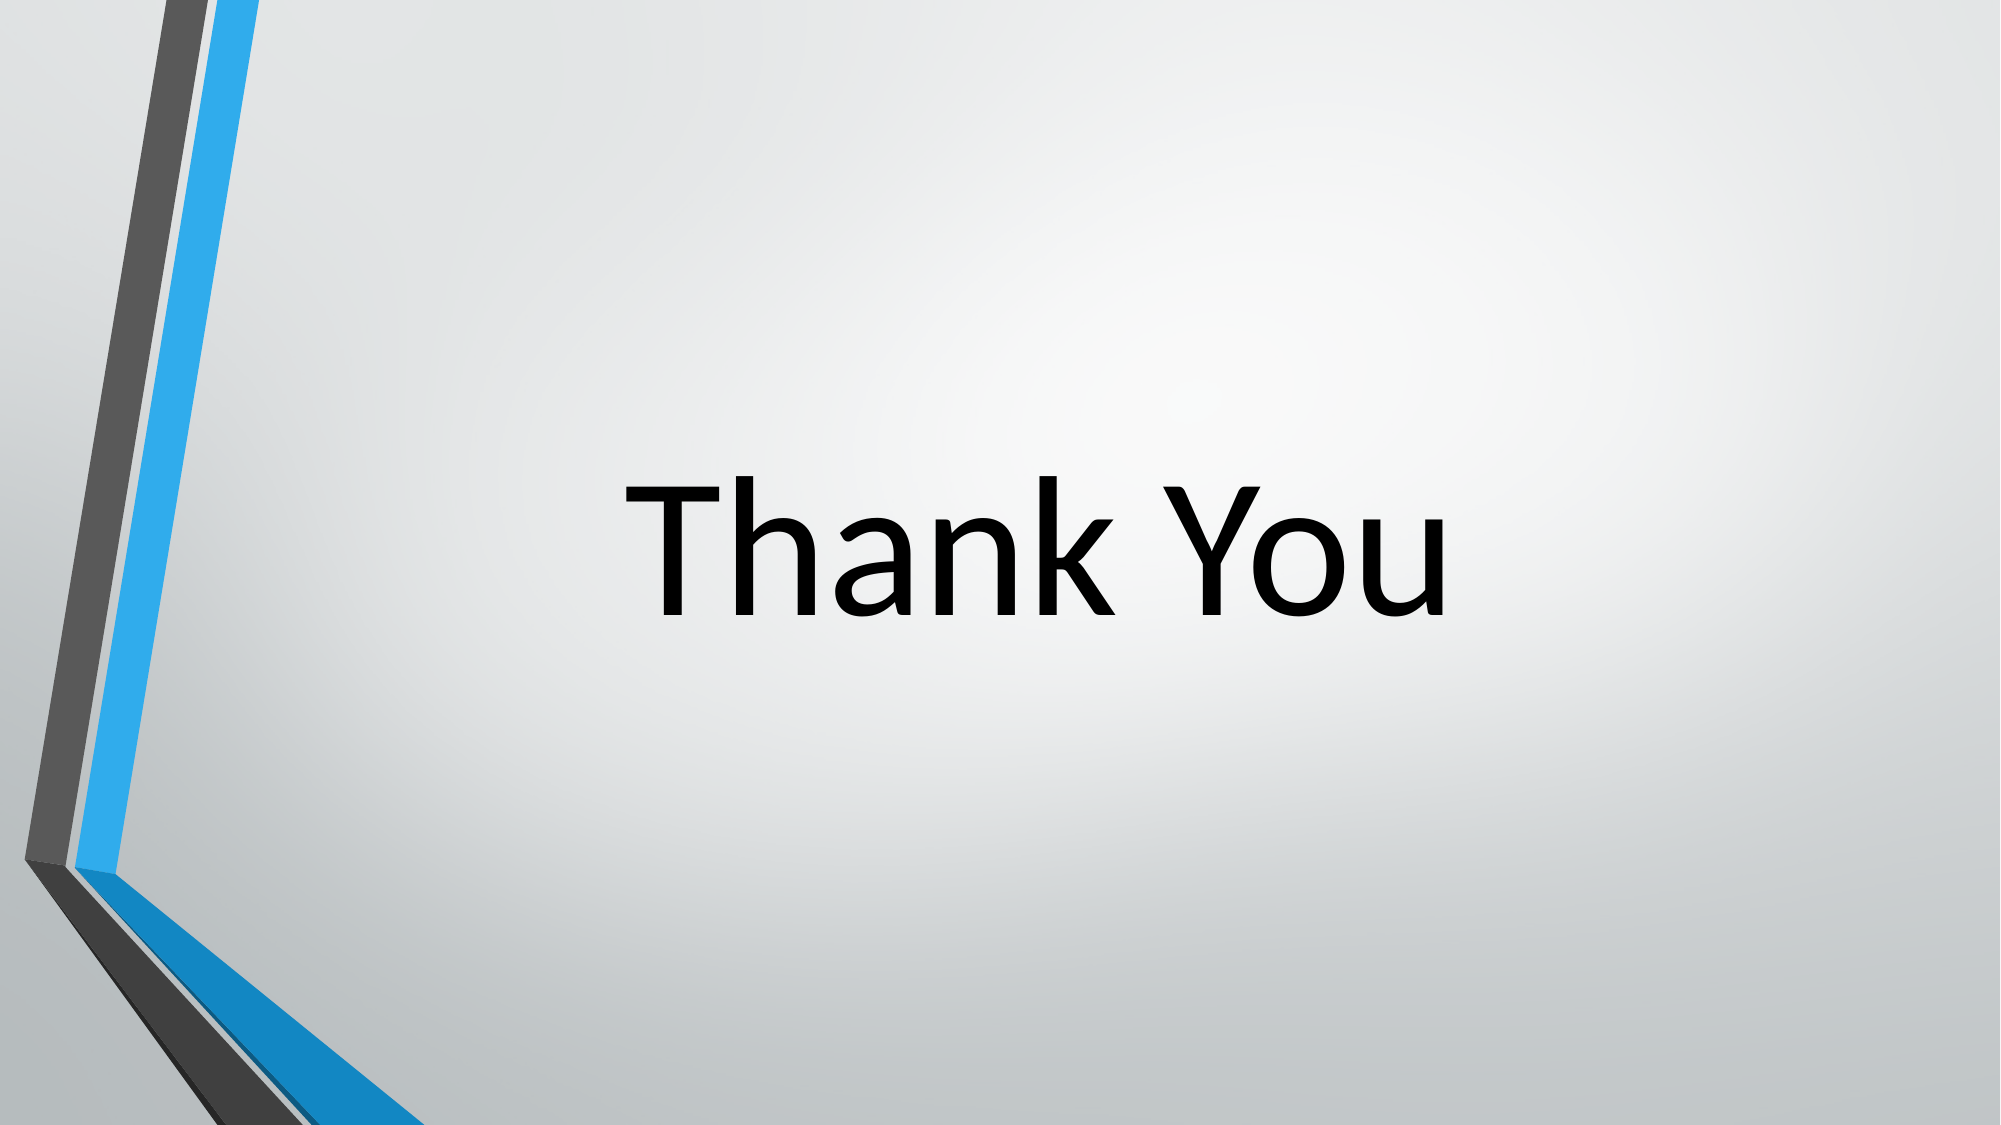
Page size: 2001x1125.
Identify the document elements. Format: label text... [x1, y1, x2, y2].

title Thank You [219, 391, 1863, 679]
